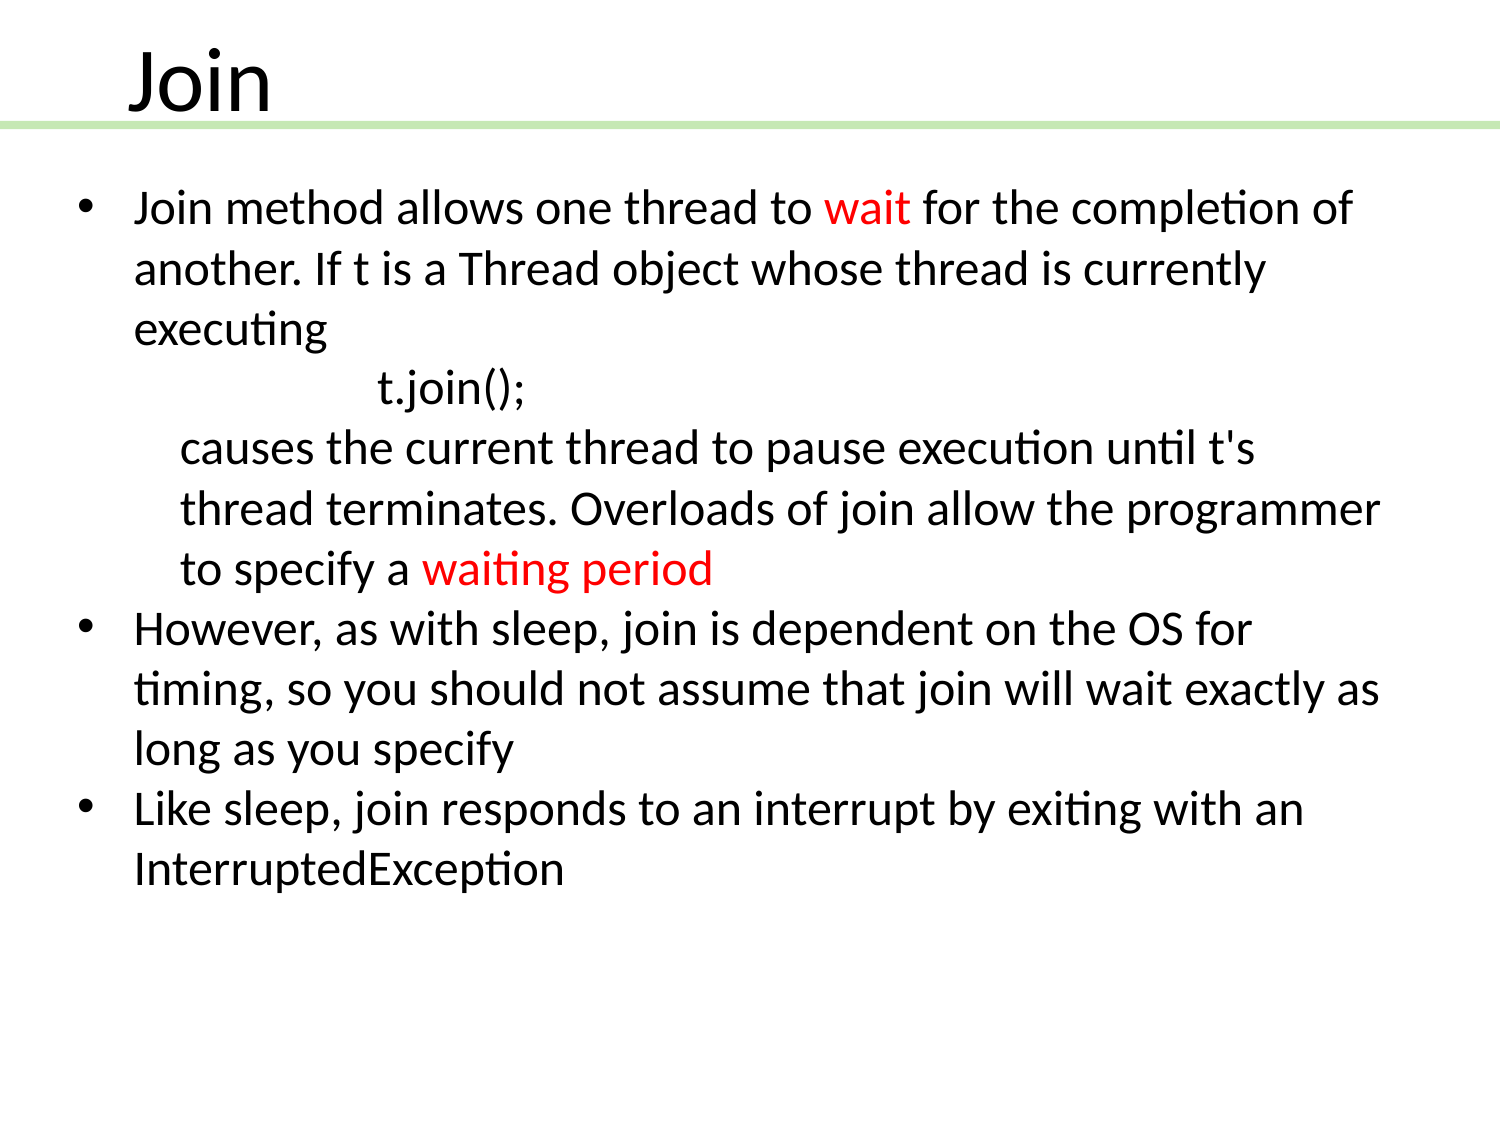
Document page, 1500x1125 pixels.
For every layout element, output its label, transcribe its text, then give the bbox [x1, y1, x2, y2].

text_box Join method allows one thread to wait for the completion of another. If t is a Thread object whose thread is currently executing t.join(); causes the current thread to pause execution until t's thread terminates. Overloads of join allow the programmer to specify a waiting period However, as with sleep, join is dependent on the OS for timing, so you should not assume that join will wait exactly as long as you specify Like sleep, join responds to an interrupt by exiting with an InterruptedException [62, 167, 1400, 963]
text_box Join [112, 12, 1388, 163]
